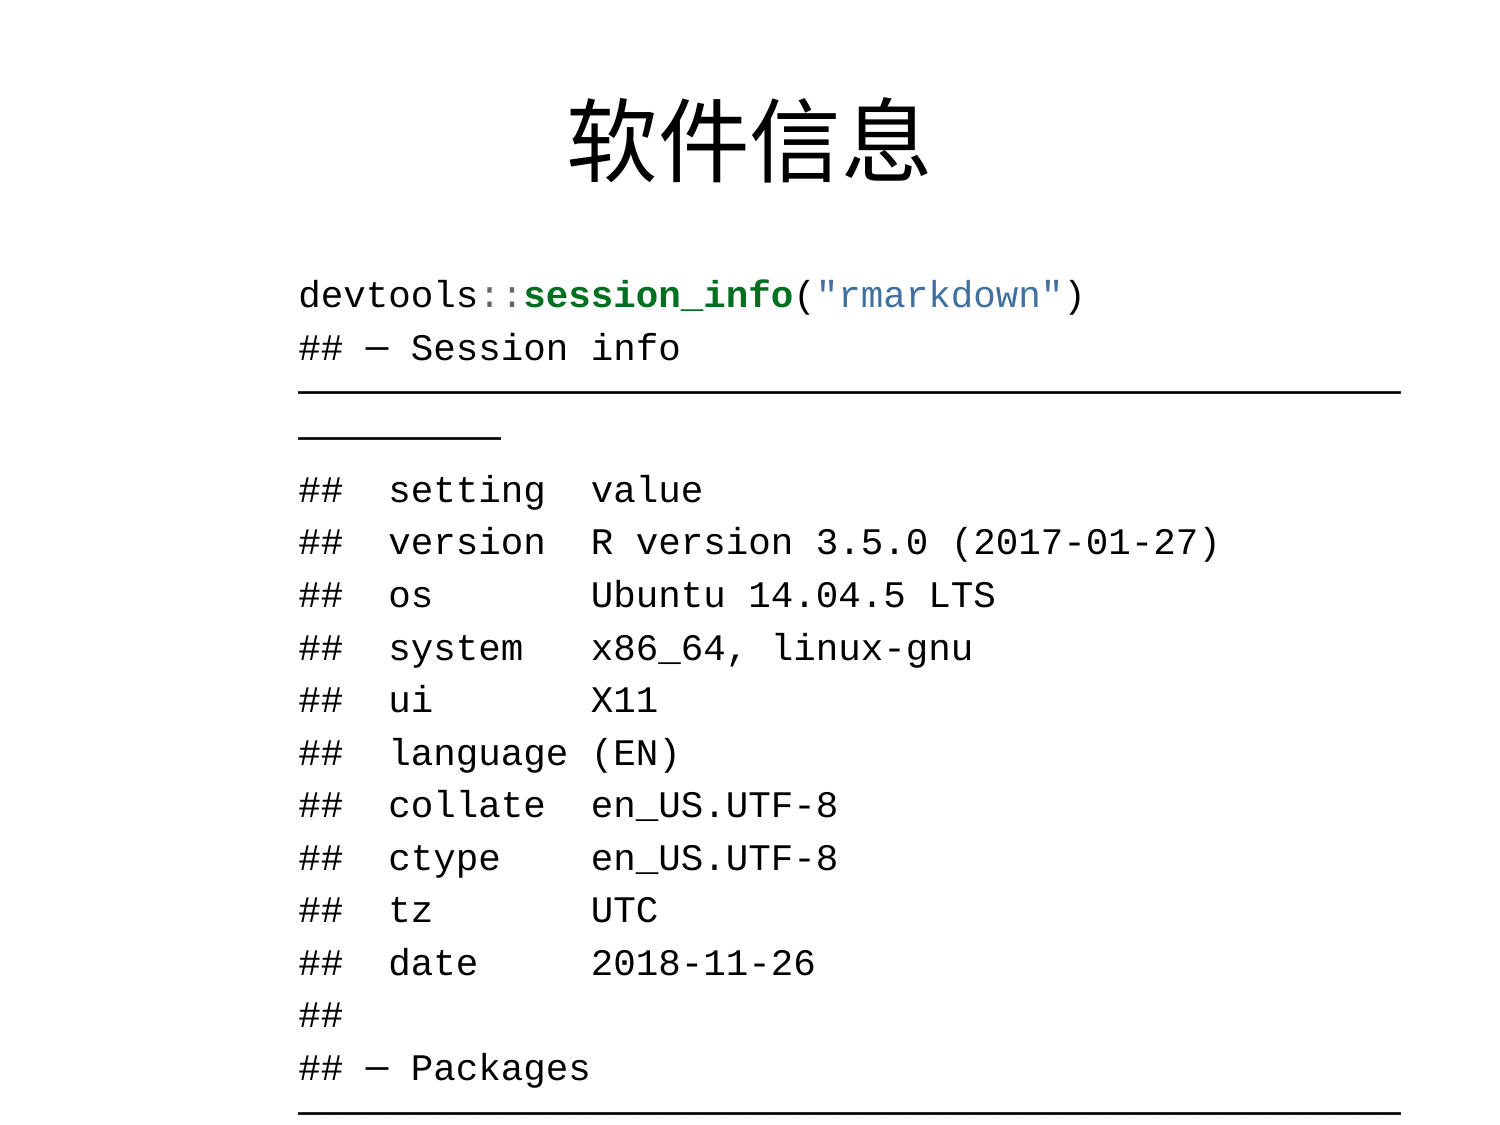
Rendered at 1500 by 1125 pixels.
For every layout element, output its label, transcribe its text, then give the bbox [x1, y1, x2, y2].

list devtools::session_info("rmarkdown") ## ─ Session info ────────────────────────────────────────────────────────── ## setting value ## version R version 3.5.0 (2017-01-27) ## os Ubuntu 14.04.5 LTS ## system x86_64, linux-gnu ## ui X11 ## language (EN) ## collate en_US.UTF-8 ## ctype en_US.UTF-8 ## tz UTC ## date 2018-11-26 ## ## ─ Packages ────────────────────────────────────────────────────────────── ## package * version date lib source ## backports 1.1.2 2017-12-13 [1] CRAN (R 3.5.0) ## base64enc 0.1-3 2015-07-28 [1] CRAN (R 3.5.0) ## digest 0.6.18 2018-10-10 [1] CRAN (R 3.5.0) ## evaluate 0.12 2018-10-09 [1] CRAN (R 3.5.0) ## glue 1.3.0 2018-07-17 [1] CRAN (R 3.5.0) ## highr 0.7 2018-06-09 [1] CRAN (R 3.5.0) ## htmltools 0.3.6 2017-04-28 [1] CRAN (R 3.5.0) ## jsonlite 1.5 2017-06-01 [1] CRAN (R 3.5.0) ## knitr 1.20 2018-02-20 [1] CRAN (R 3.5.0) ## magrittr 1.5 2014-11-22 [1] CRAN (R 3.5.0) ## markdown 0.8 2017-04-20 [1] CRAN (R 3.5.0) ## mime 0.6 2018-10-05 [1] CRAN (R 3.5.0) ## Rcpp 1.0.0 2018-11-07 [1] CRAN (R 3.5.0) ## rmarkdown 1.10 2018-06-11 [1] CRAN (R 3.5.0) ## rprojroot 1.3-2 2018-01-03 [1] CRAN (R 3.5.0) ## stringi 1.2.4 2018-07-20 [1] CRAN (R 3.5.0) ## stringr 1.3.1 2018-05-10 [1] CRAN (R 3.5.0) ## tinytex 0.9 2018-10-23 [1] CRAN (R 3.5.0) ## xfun 0.4 2018-10-23 [1] CRAN (R 3.5.0) ## yaml 2.2.0 2018-07-25 [1] CRAN (R 3.5.0) ## ## [1] /home/travis/R/Library ## [2] /usr/local/lib/R/site-library ## [3] /home/travis/R-bin/lib/R/library [75, 262, 1425, 1005]
title 软件信息 [75, 45, 1425, 233]
